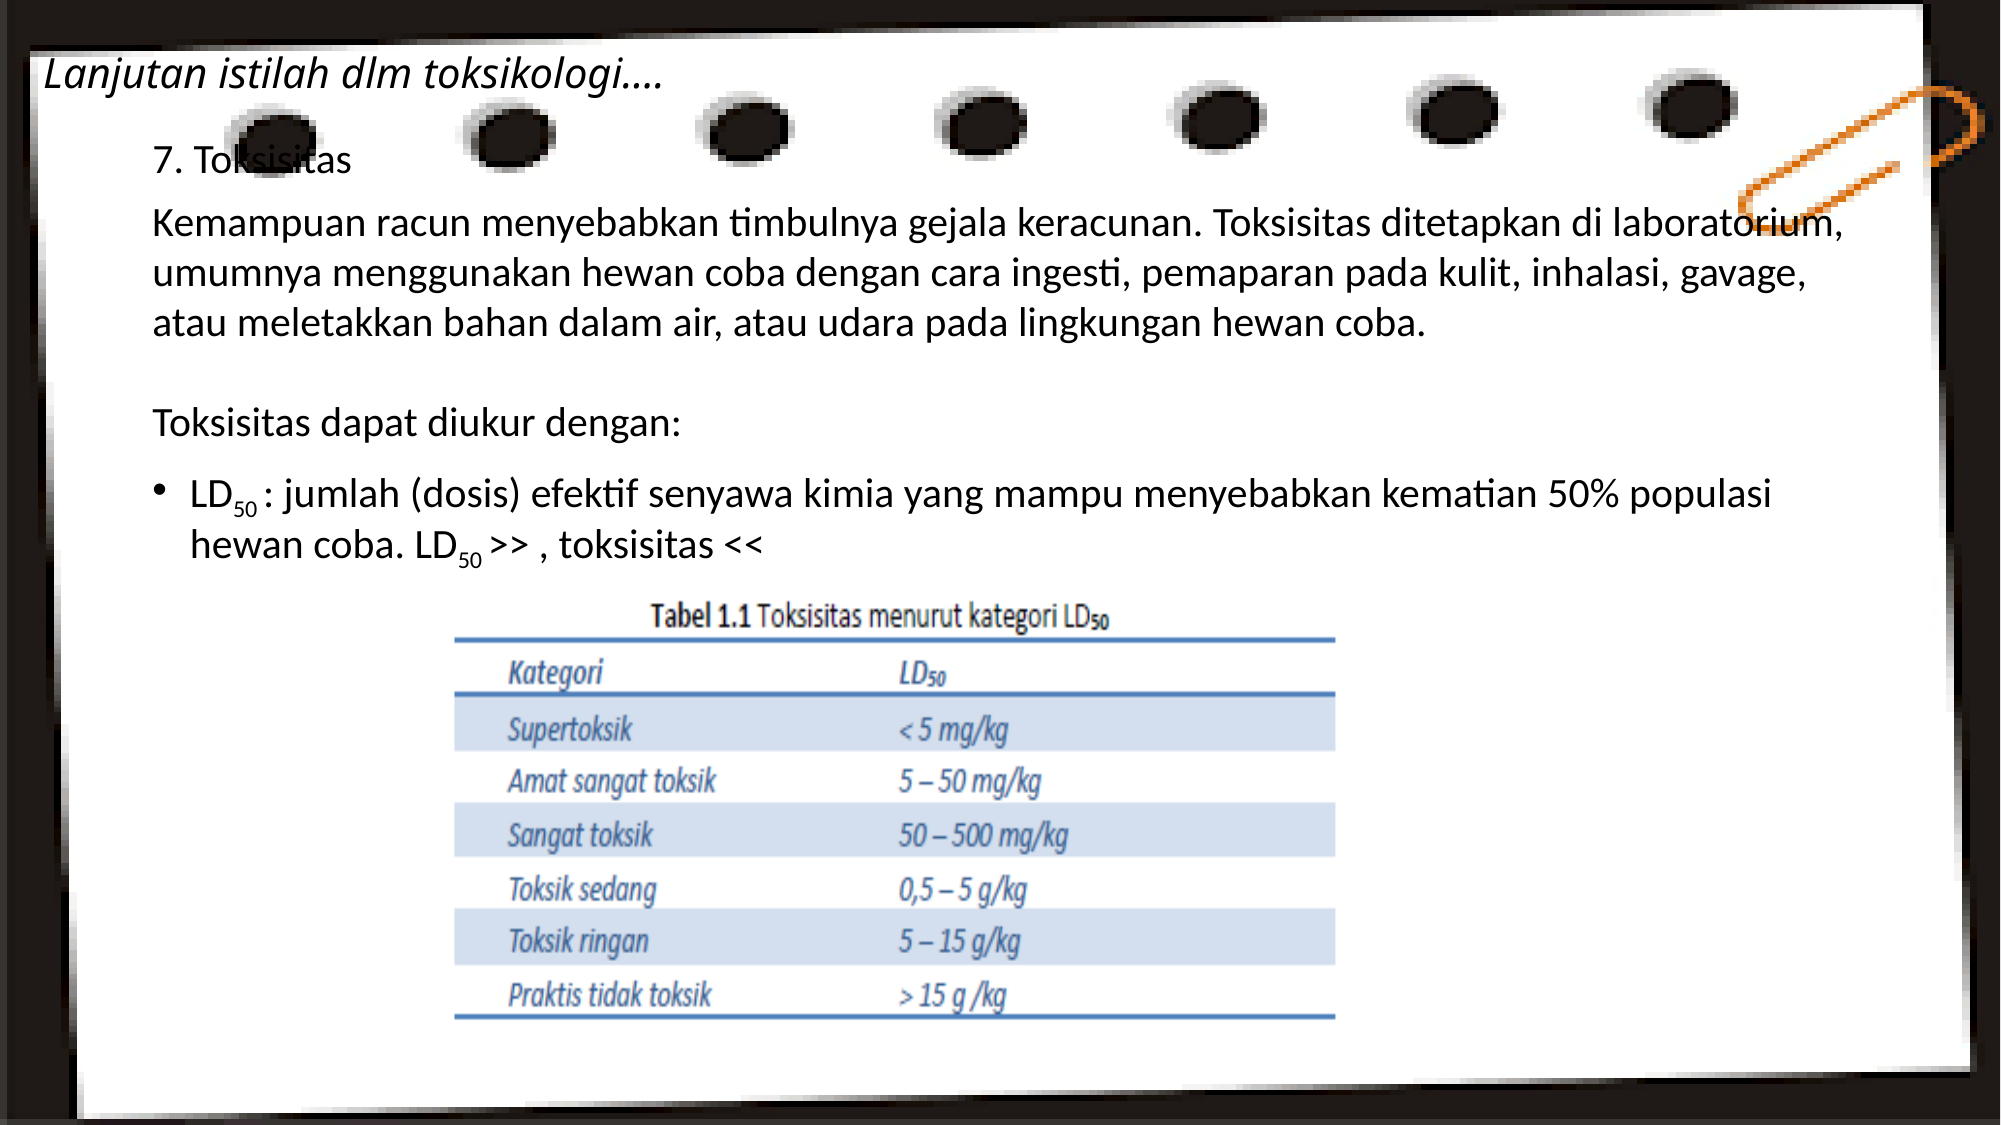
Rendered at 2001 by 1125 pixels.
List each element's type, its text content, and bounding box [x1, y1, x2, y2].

picture [0, 0, 2001, 1125]
list 7. Toksisitas Kemampuan racun menyebabkan timbulnya gejala keracunan. Toksisitas ditetapkan di laboratorium, umumnya menggunakan hewan coba dengan cara ingesti, pemaparan pada kulit, inhalasi, gavage, atau meletakkan bahan dalam air, atau udara pada lingkungan hewan coba. Toksisitas dapat diukur dengan: LD50 : jumlah (dosis) efektif senyawa kimia yang mampu menyebabkan kematian 50% populasi hewan coba. LD50 >> , toksisitas << [137, 129, 1863, 1066]
title Lanjutan istilah dlm toksikologi…. [28, 43, 891, 107]
